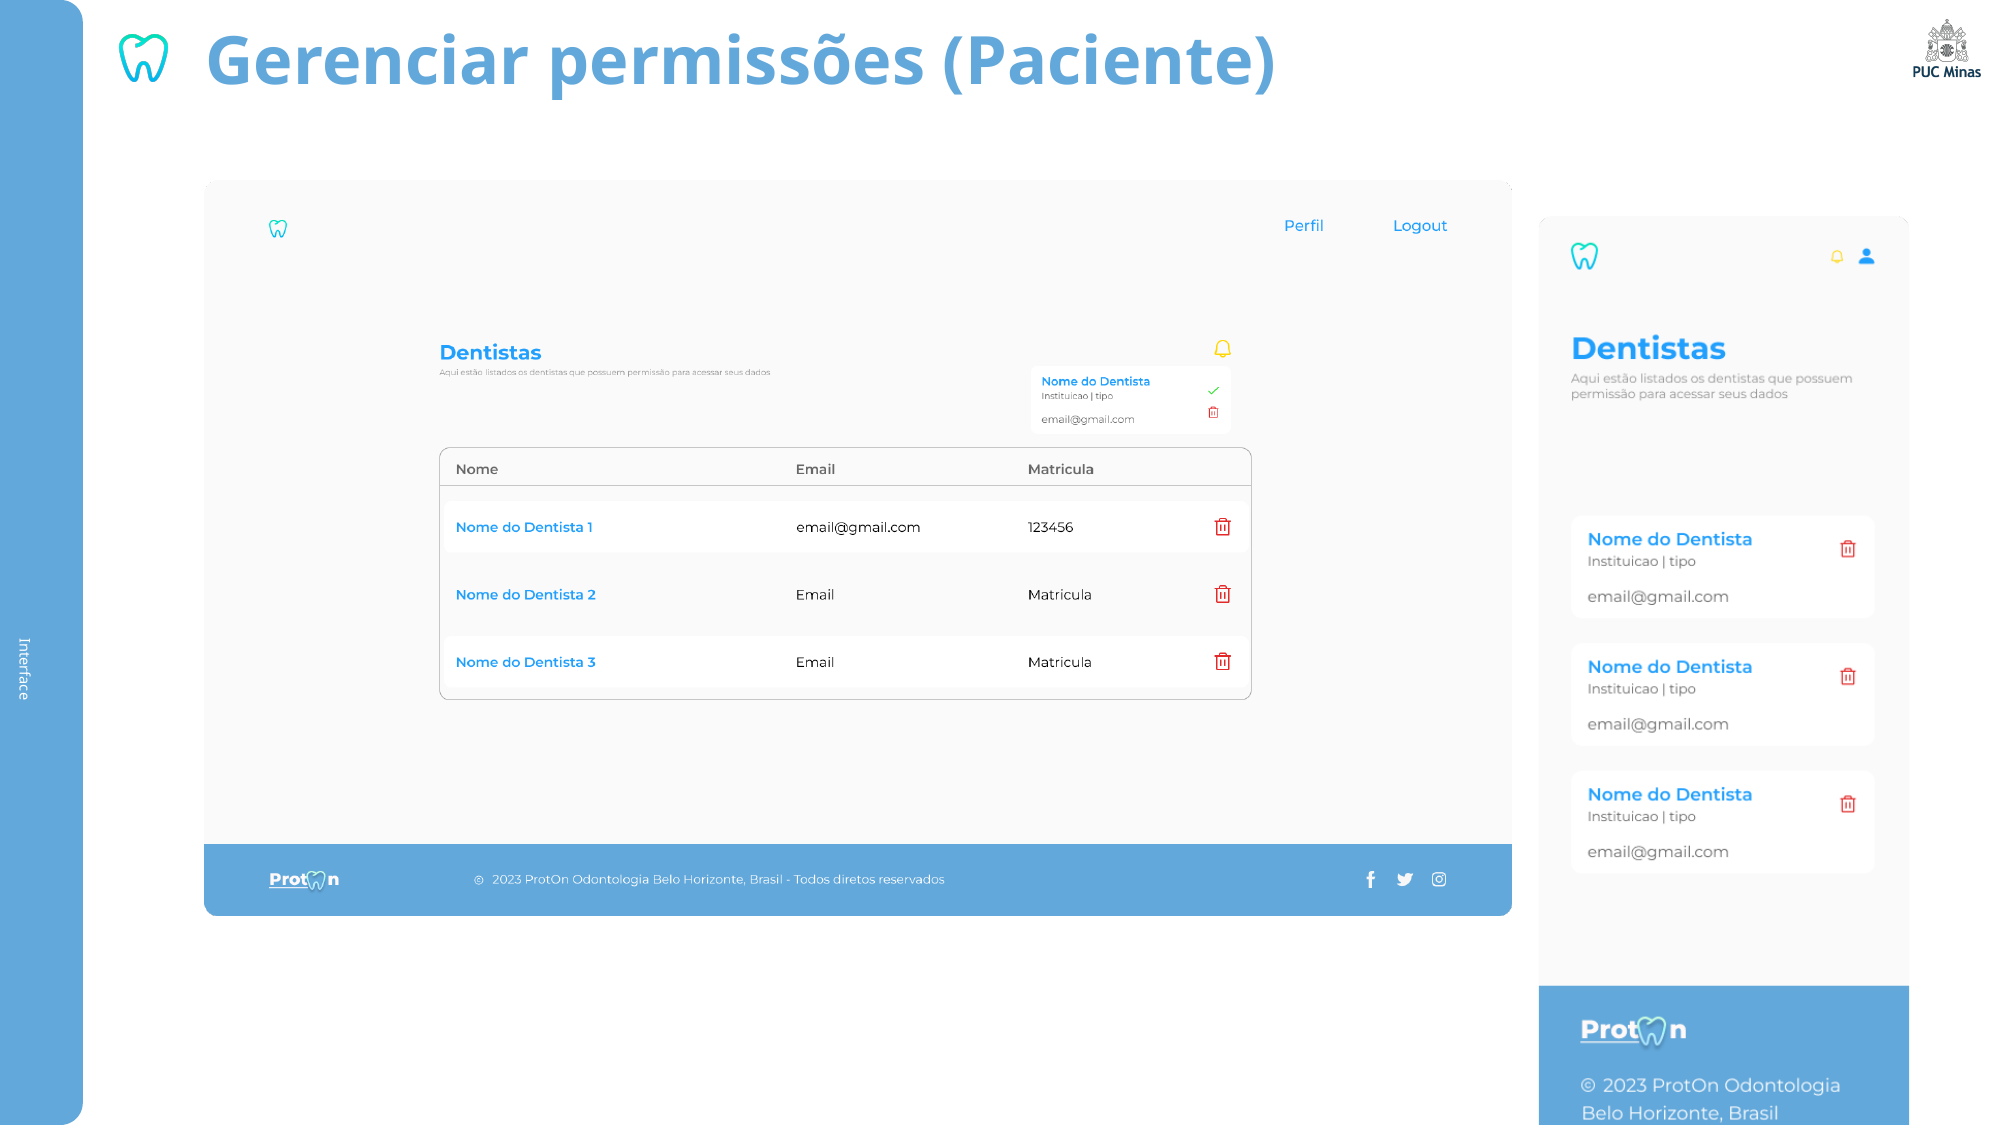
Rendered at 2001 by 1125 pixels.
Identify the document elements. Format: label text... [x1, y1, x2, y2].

picture [204, 180, 1512, 916]
picture [119, 34, 168, 82]
text_box Interface [9, 623, 42, 716]
picture [1538, 216, 1910, 1125]
text_box [0, 0, 84, 1125]
picture [1909, 17, 1984, 83]
text_box Gerenciar permissões (Paciente) [190, 10, 1357, 105]
